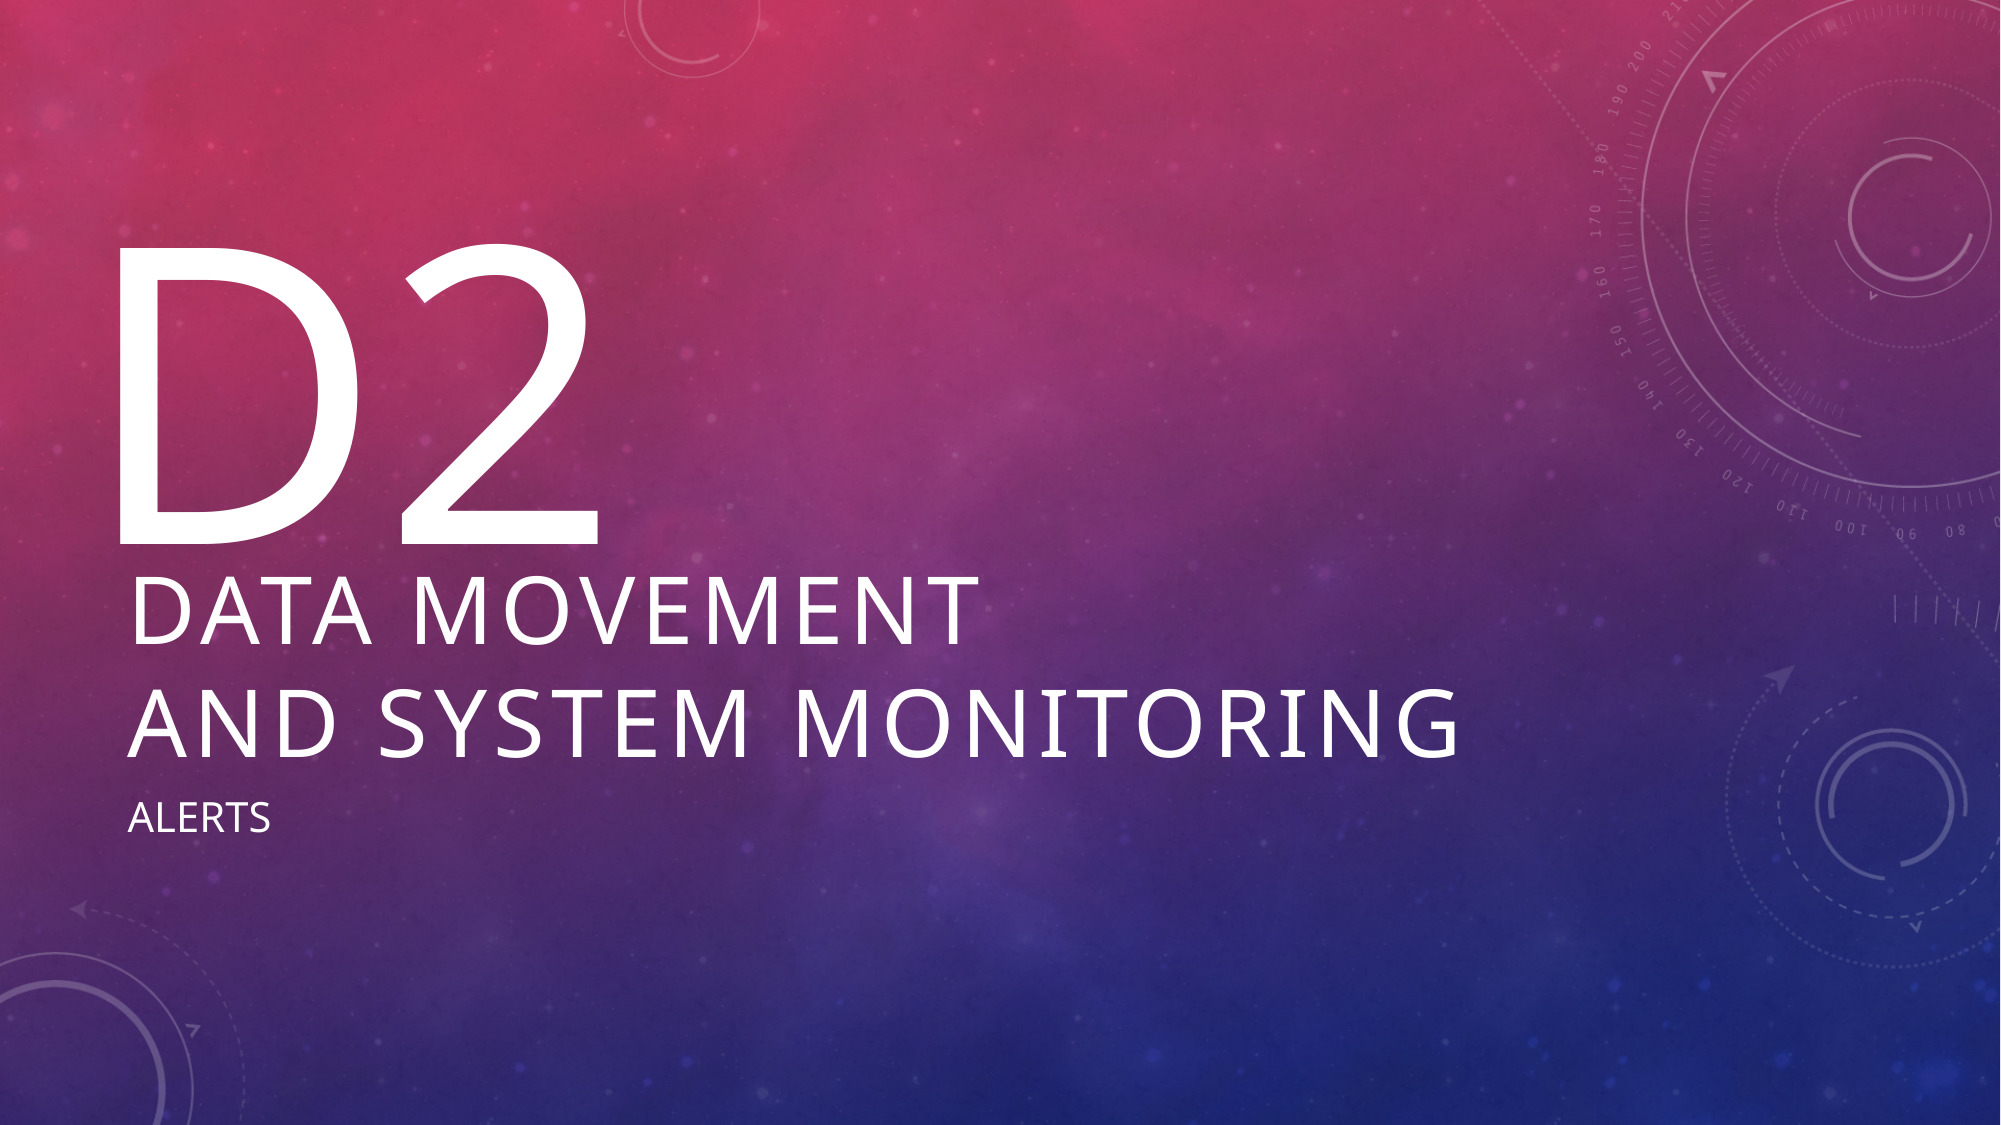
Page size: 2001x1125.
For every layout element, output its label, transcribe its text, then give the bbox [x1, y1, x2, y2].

list Alerts [112, 783, 1775, 925]
title DATA MOVEMENT AND SYSTEM MONITORING [112, 542, 1775, 783]
picture [0, 0, 2001, 1125]
text_box D2 [65, 122, 635, 635]
